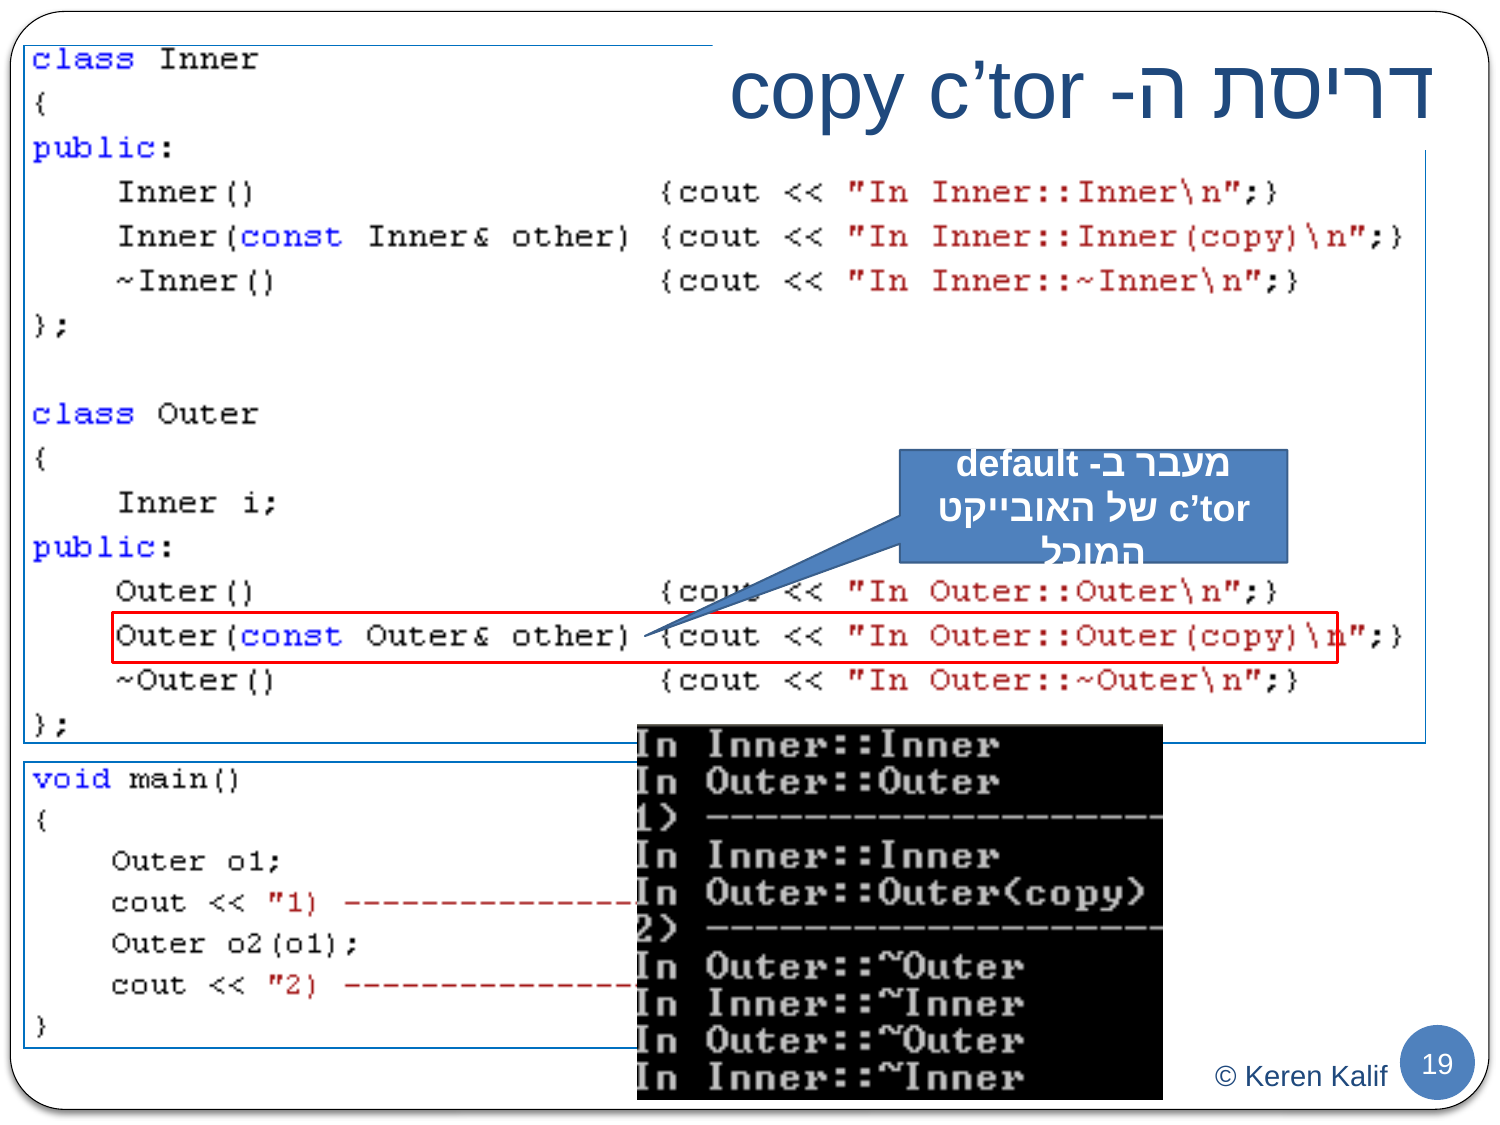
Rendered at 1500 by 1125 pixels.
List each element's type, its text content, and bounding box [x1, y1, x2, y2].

slide_number 19 [1399, 1024, 1475, 1100]
footer © Keren Kalif [1200, 1037, 1500, 1113]
picture [24, 45, 1426, 1100]
title דריסת ה- copy c’tor [712, 24, 1451, 151]
